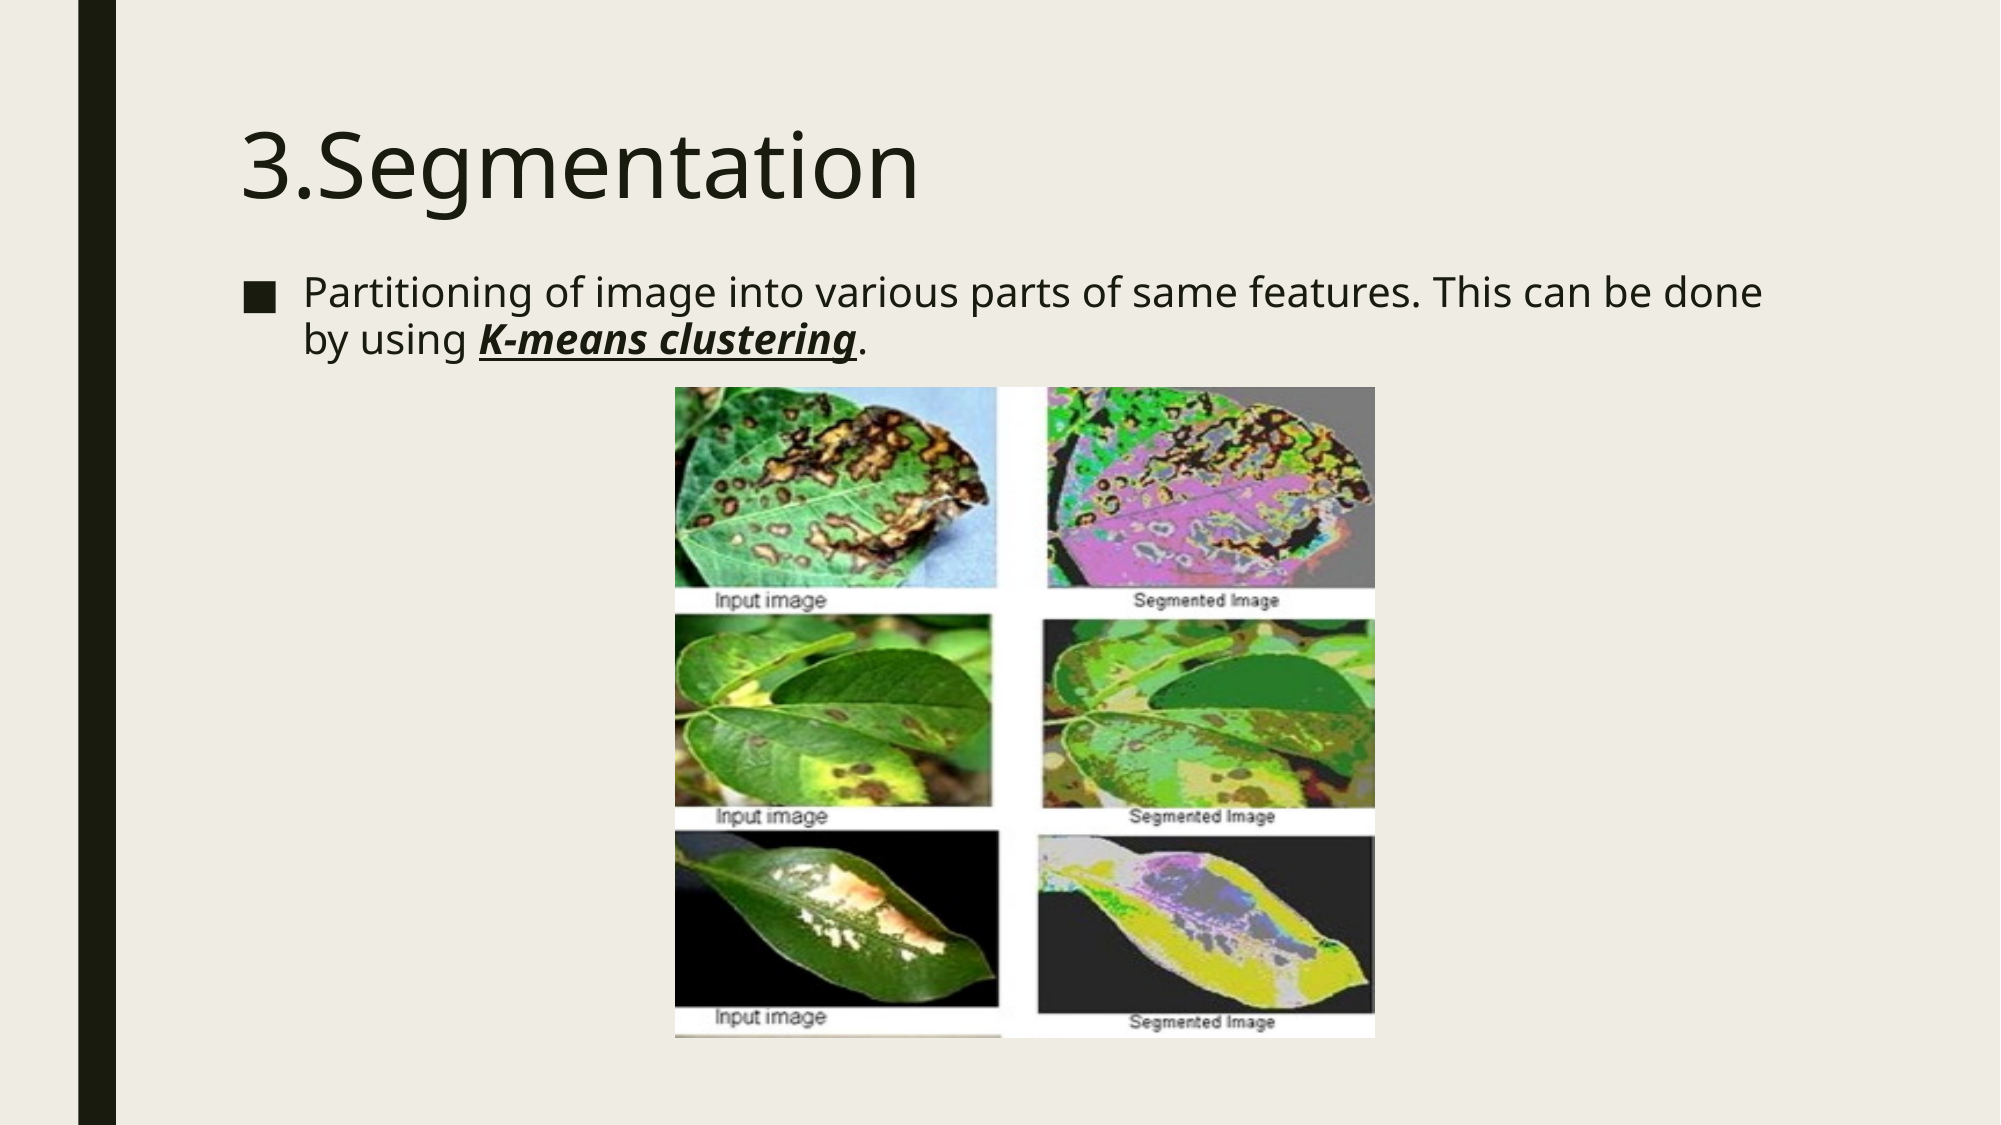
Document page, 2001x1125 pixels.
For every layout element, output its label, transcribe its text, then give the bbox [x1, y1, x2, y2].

picture [674, 387, 1375, 1038]
title 3.Segmentation [225, 112, 1800, 262]
list Partitioning of image into various parts of same features. This can be done by using K-means clustering. [225, 262, 1800, 768]
